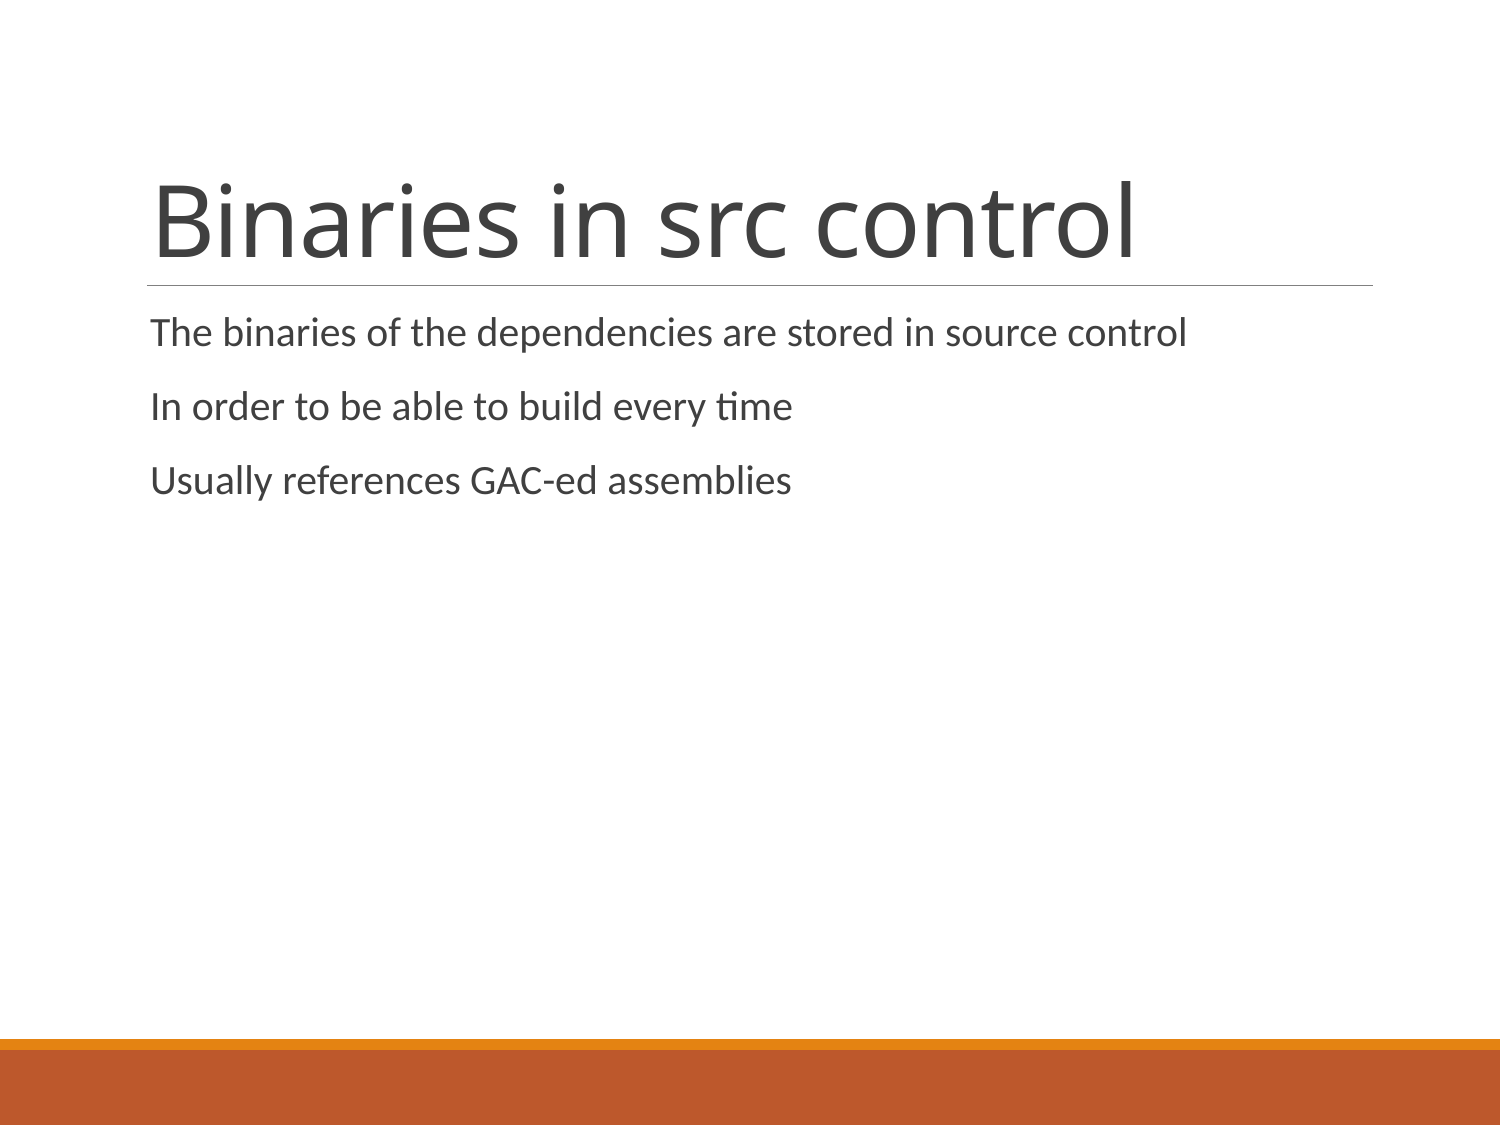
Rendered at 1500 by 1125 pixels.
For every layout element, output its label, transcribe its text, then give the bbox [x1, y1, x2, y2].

list The binaries of the dependencies are stored in source control In order to be able to build every time Usually references GAC-ed assemblies [135, 302, 1373, 963]
title Binaries in src control [135, 47, 1373, 285]
